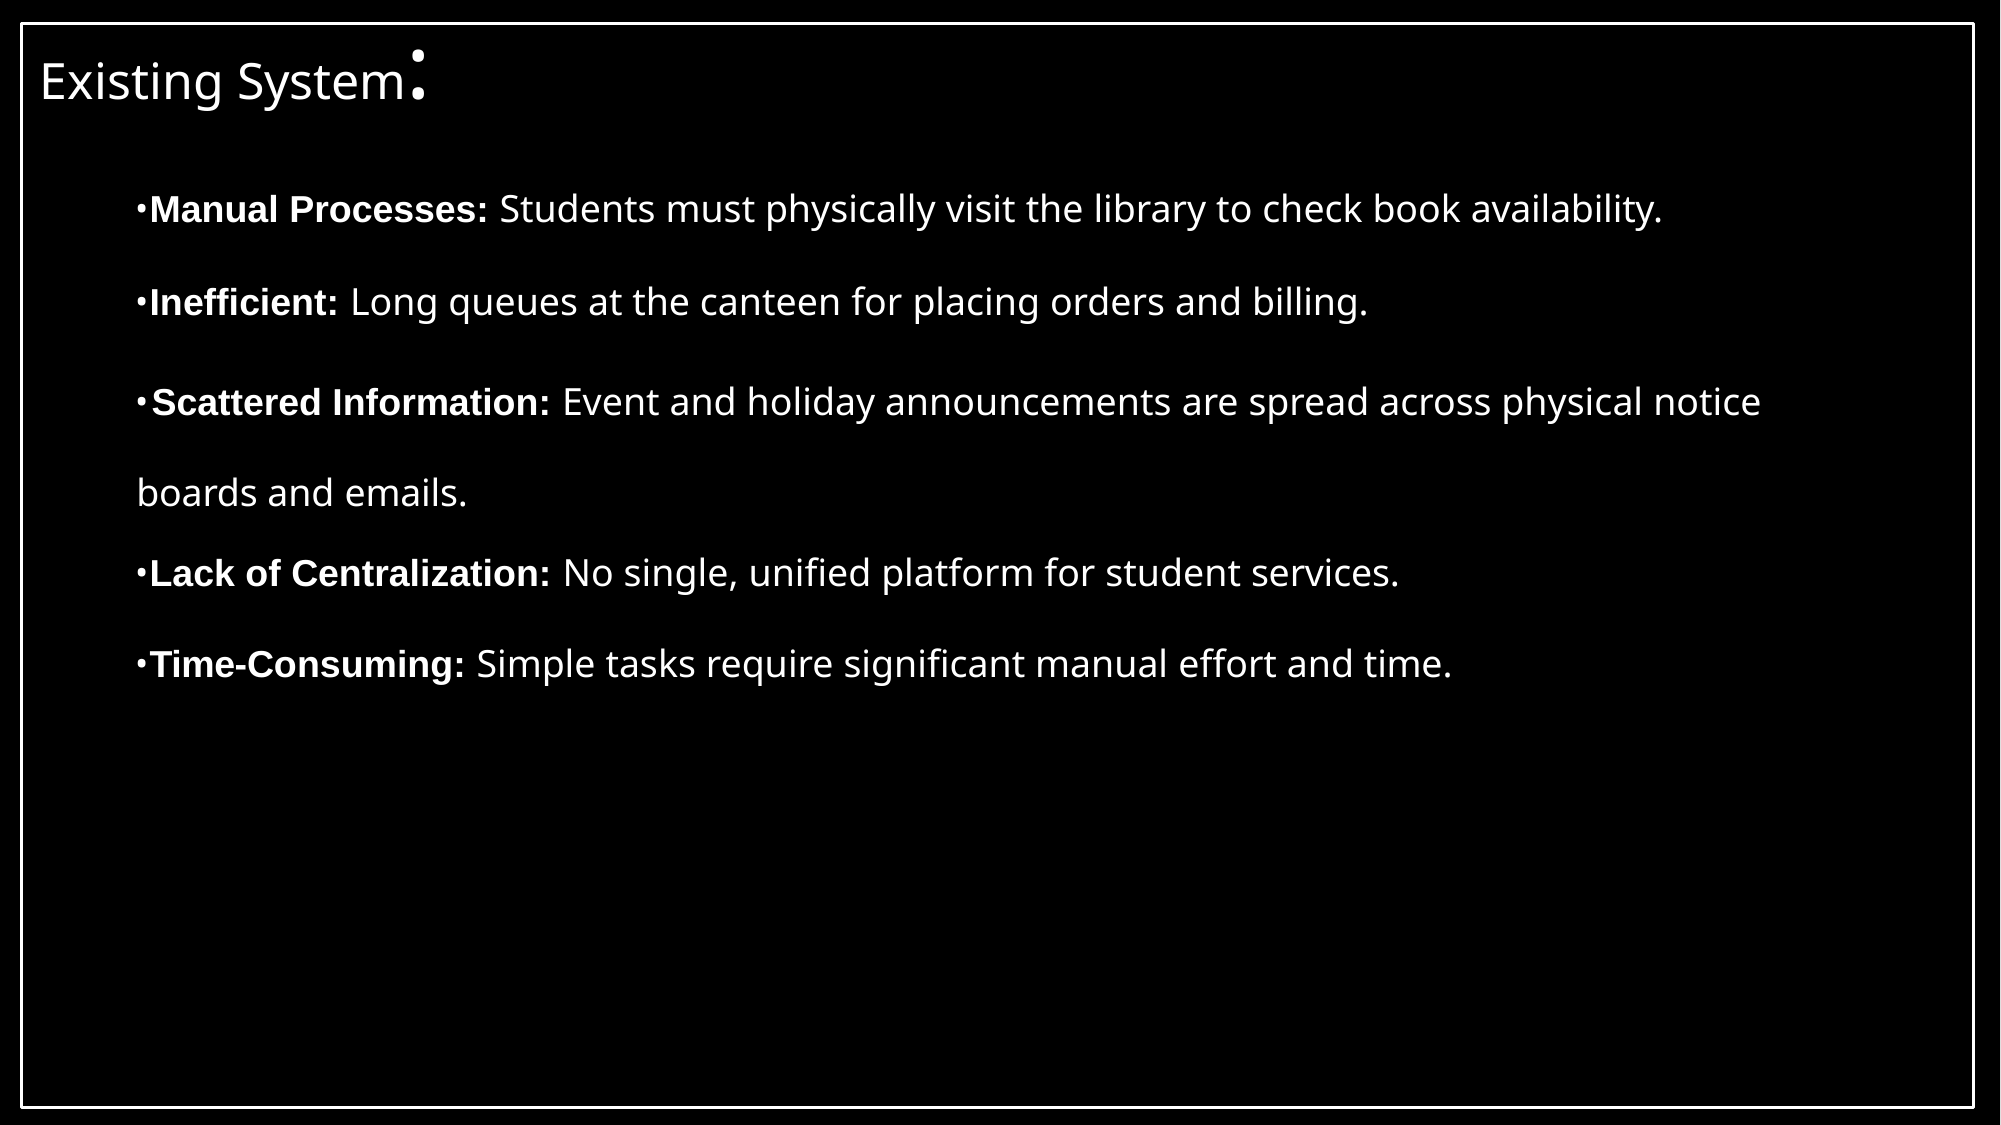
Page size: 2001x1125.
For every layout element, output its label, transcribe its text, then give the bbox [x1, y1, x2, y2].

text_box [21, 23, 1974, 1108]
title Existing System: [12, 4, 858, 196]
